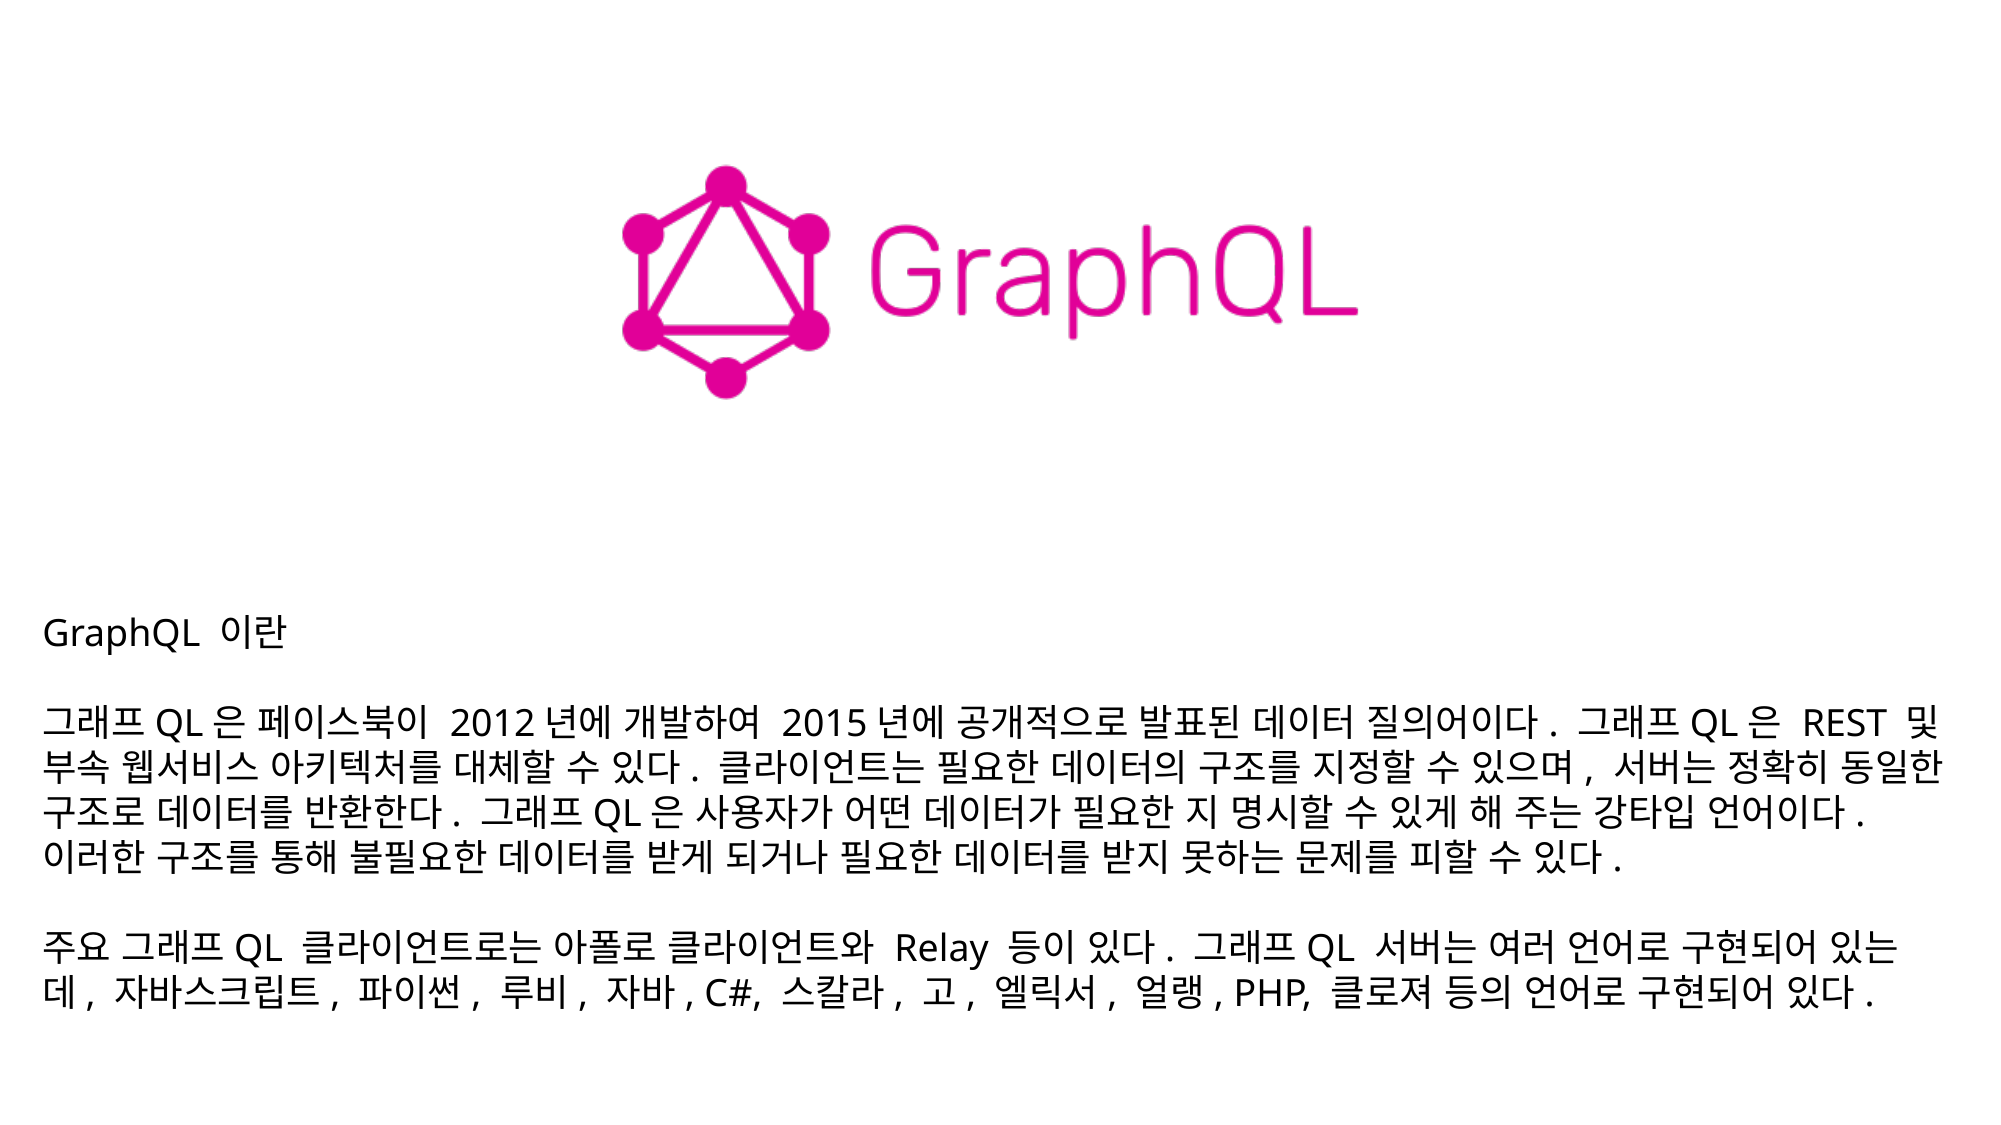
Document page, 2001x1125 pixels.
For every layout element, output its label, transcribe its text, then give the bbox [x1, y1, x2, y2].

text_box GraphQL 이란 그래프QL은 페이스북이 2012년에 개발하여 2015년에 공개적으로 발표된 데이터 질의어이다. 그래프QL은 REST 및 부속 웹서비스 아키텍처를 대체할 수 있다. 클라이언트는 필요한 데이터의 구조를 지정할 수 있으며, 서버는 정확히 동일한 구조로 데이터를 반환한다. 그래프QL은 사용자가 어떤 데이터가 필요한 지 명시할 수 있게 해 주는 강타입 언어이다. 이러한 구조를 통해 불필요한 데이터를 받게 되거나 필요한 데이터를 받지 못하는 문제를 피할 수 있다. 주요 그래프QL 클라이언트로는 아폴로 클라이언트와 Relay 등이 있다. 그래프QL 서버는 여러 언어로 구현되어 있는데, 자바스크립트, 파이썬, 루비, 자바, C#, 스칼라, 고, 엘릭서, 얼랭, PHP, 클로져 등의 언어로 구현되어 있다. [27, 601, 1965, 1022]
picture [590, 82, 1391, 483]
